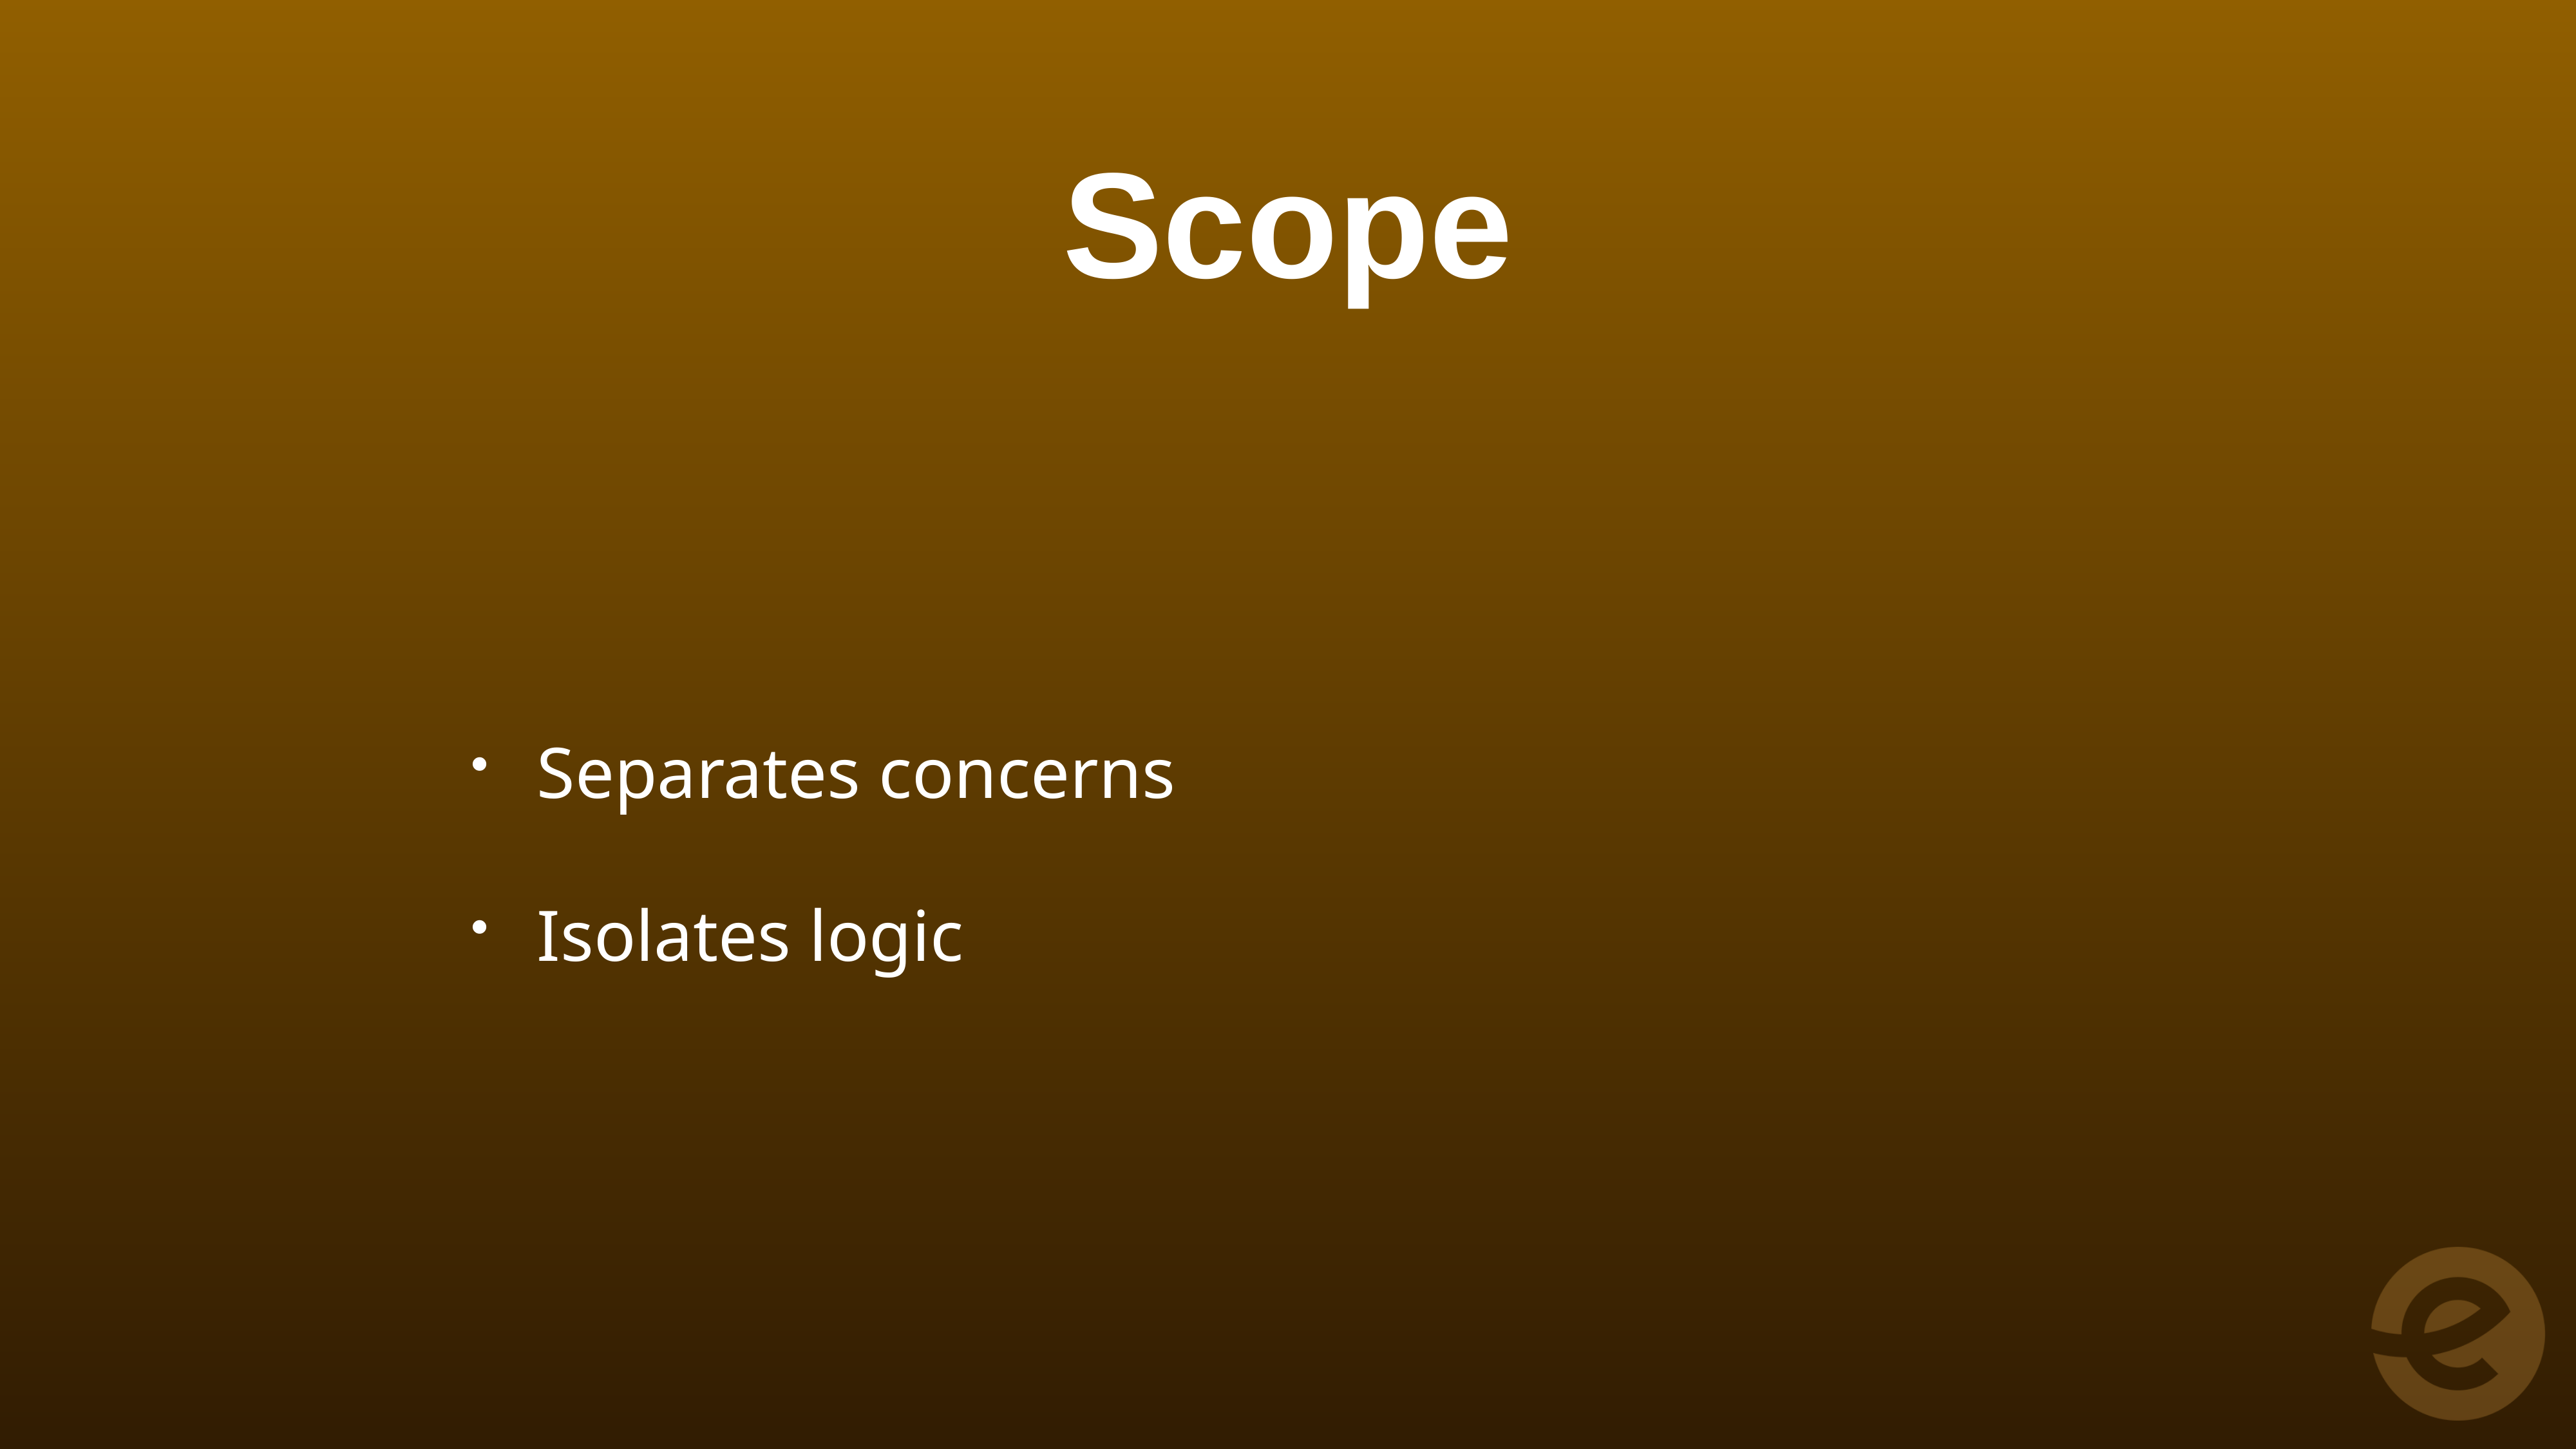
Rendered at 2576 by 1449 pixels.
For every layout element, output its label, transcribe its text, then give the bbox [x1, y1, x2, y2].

title Scope [463, 60, 2113, 376]
picture [2371, 1247, 2546, 1421]
list Separates concerns Isolates logic [463, 384, 2113, 1320]
